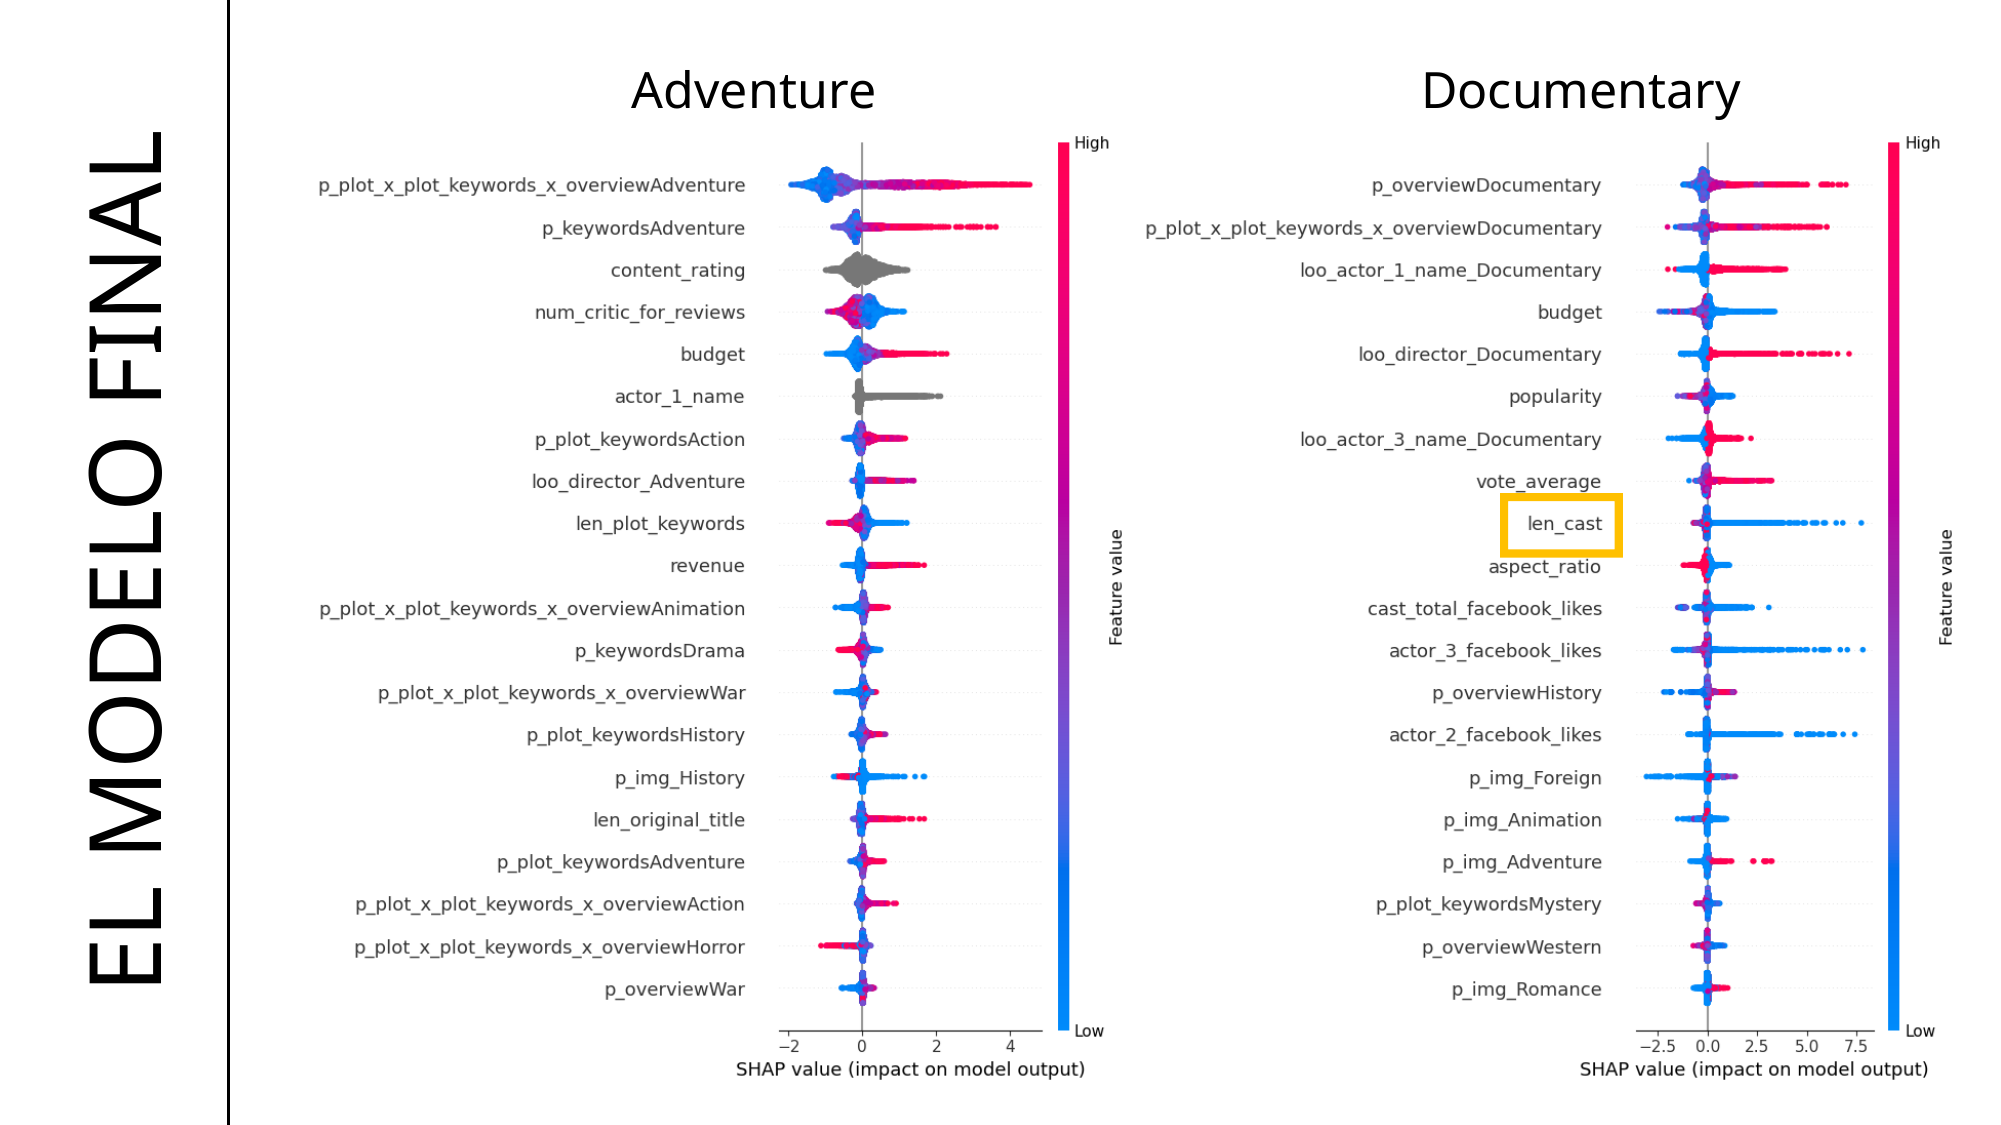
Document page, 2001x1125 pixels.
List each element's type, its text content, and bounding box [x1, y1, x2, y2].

text_box Adventure [617, 51, 892, 126]
text_box EL MODELO FINAL [54, 114, 189, 1009]
text_box Documentary [1406, 51, 1756, 126]
picture [307, 126, 1967, 1090]
